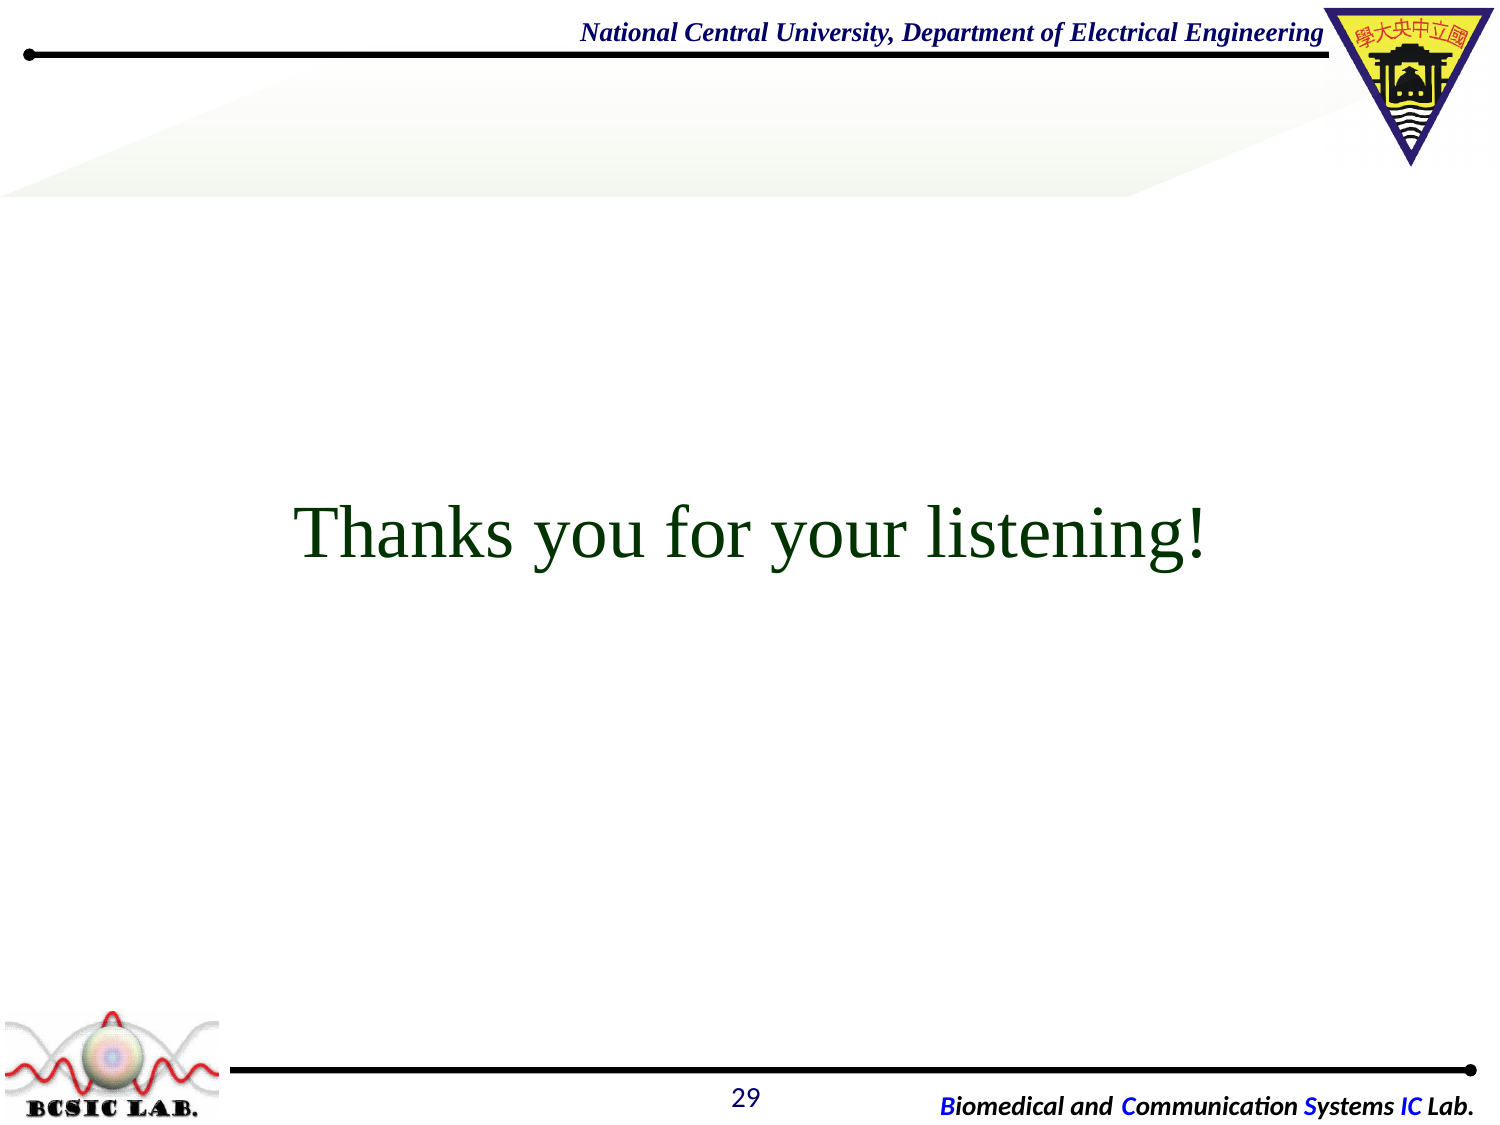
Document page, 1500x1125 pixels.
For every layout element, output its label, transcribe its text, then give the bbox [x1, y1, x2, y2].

slide_number 29 [572, 1070, 776, 1125]
picture [5, 1011, 219, 1118]
picture [1323, 7, 1495, 167]
list Thanks you for your listening! [76, 243, 1427, 1024]
